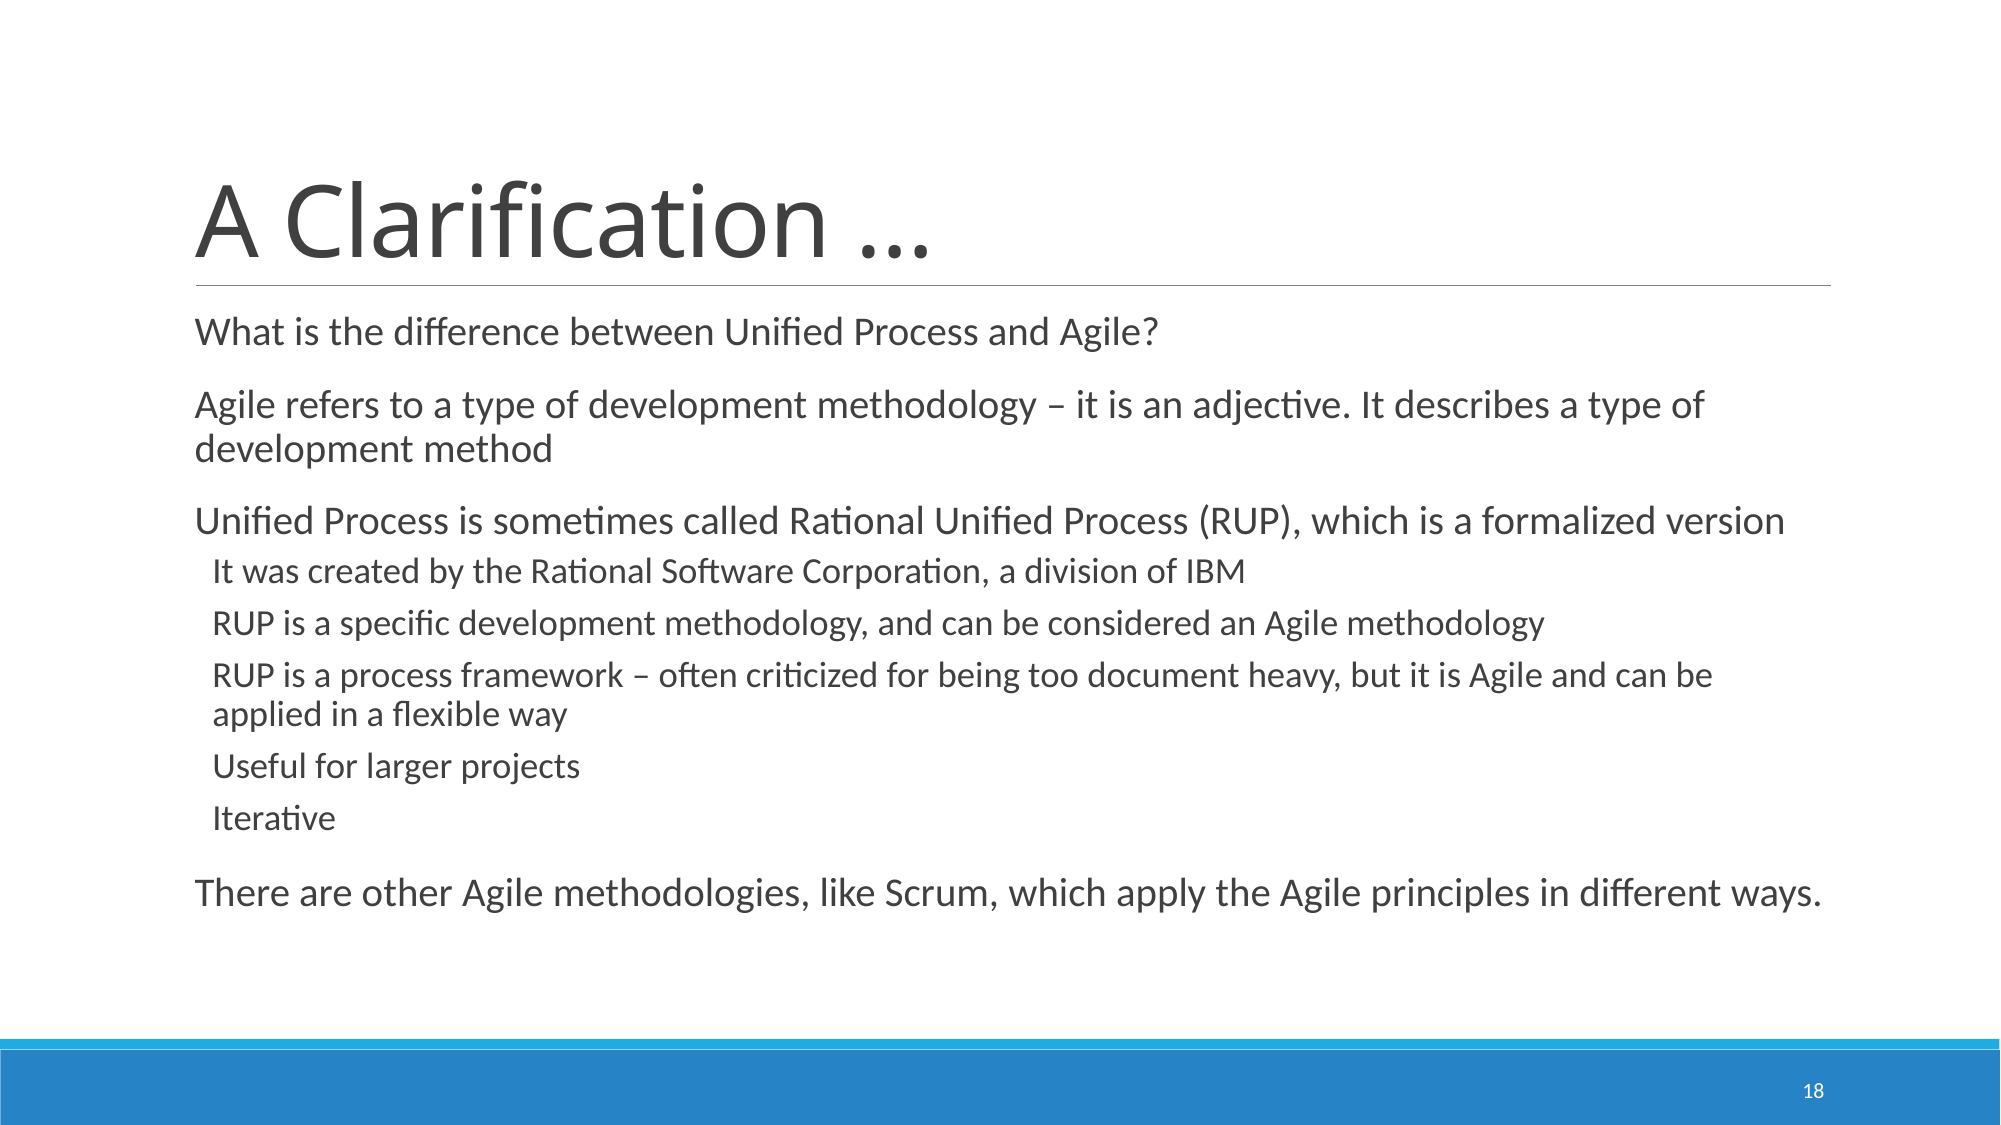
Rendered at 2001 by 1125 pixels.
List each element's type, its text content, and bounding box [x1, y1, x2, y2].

title A Clarification … [180, 47, 1830, 285]
list What is the difference between Unified Process and Agile? Agile refers to a type of development methodology – it is an adjective. It describes a type of development method Unified Process is sometimes called Rational Unified Process (RUP), which is a formalized version It was created by the Rational Software Corporation, a division of IBM RUP is a specific development methodology, and can be considered an Agile methodology RUP is a process framework – often criticized for being too document heavy, but it is Agile and can be applied in a flexible way Useful for larger projects Iterative There are other Agile methodologies, like Scrum, which apply the Agile principles in different ways. [180, 302, 1830, 963]
slide_number 18 [1624, 1059, 1840, 1120]
